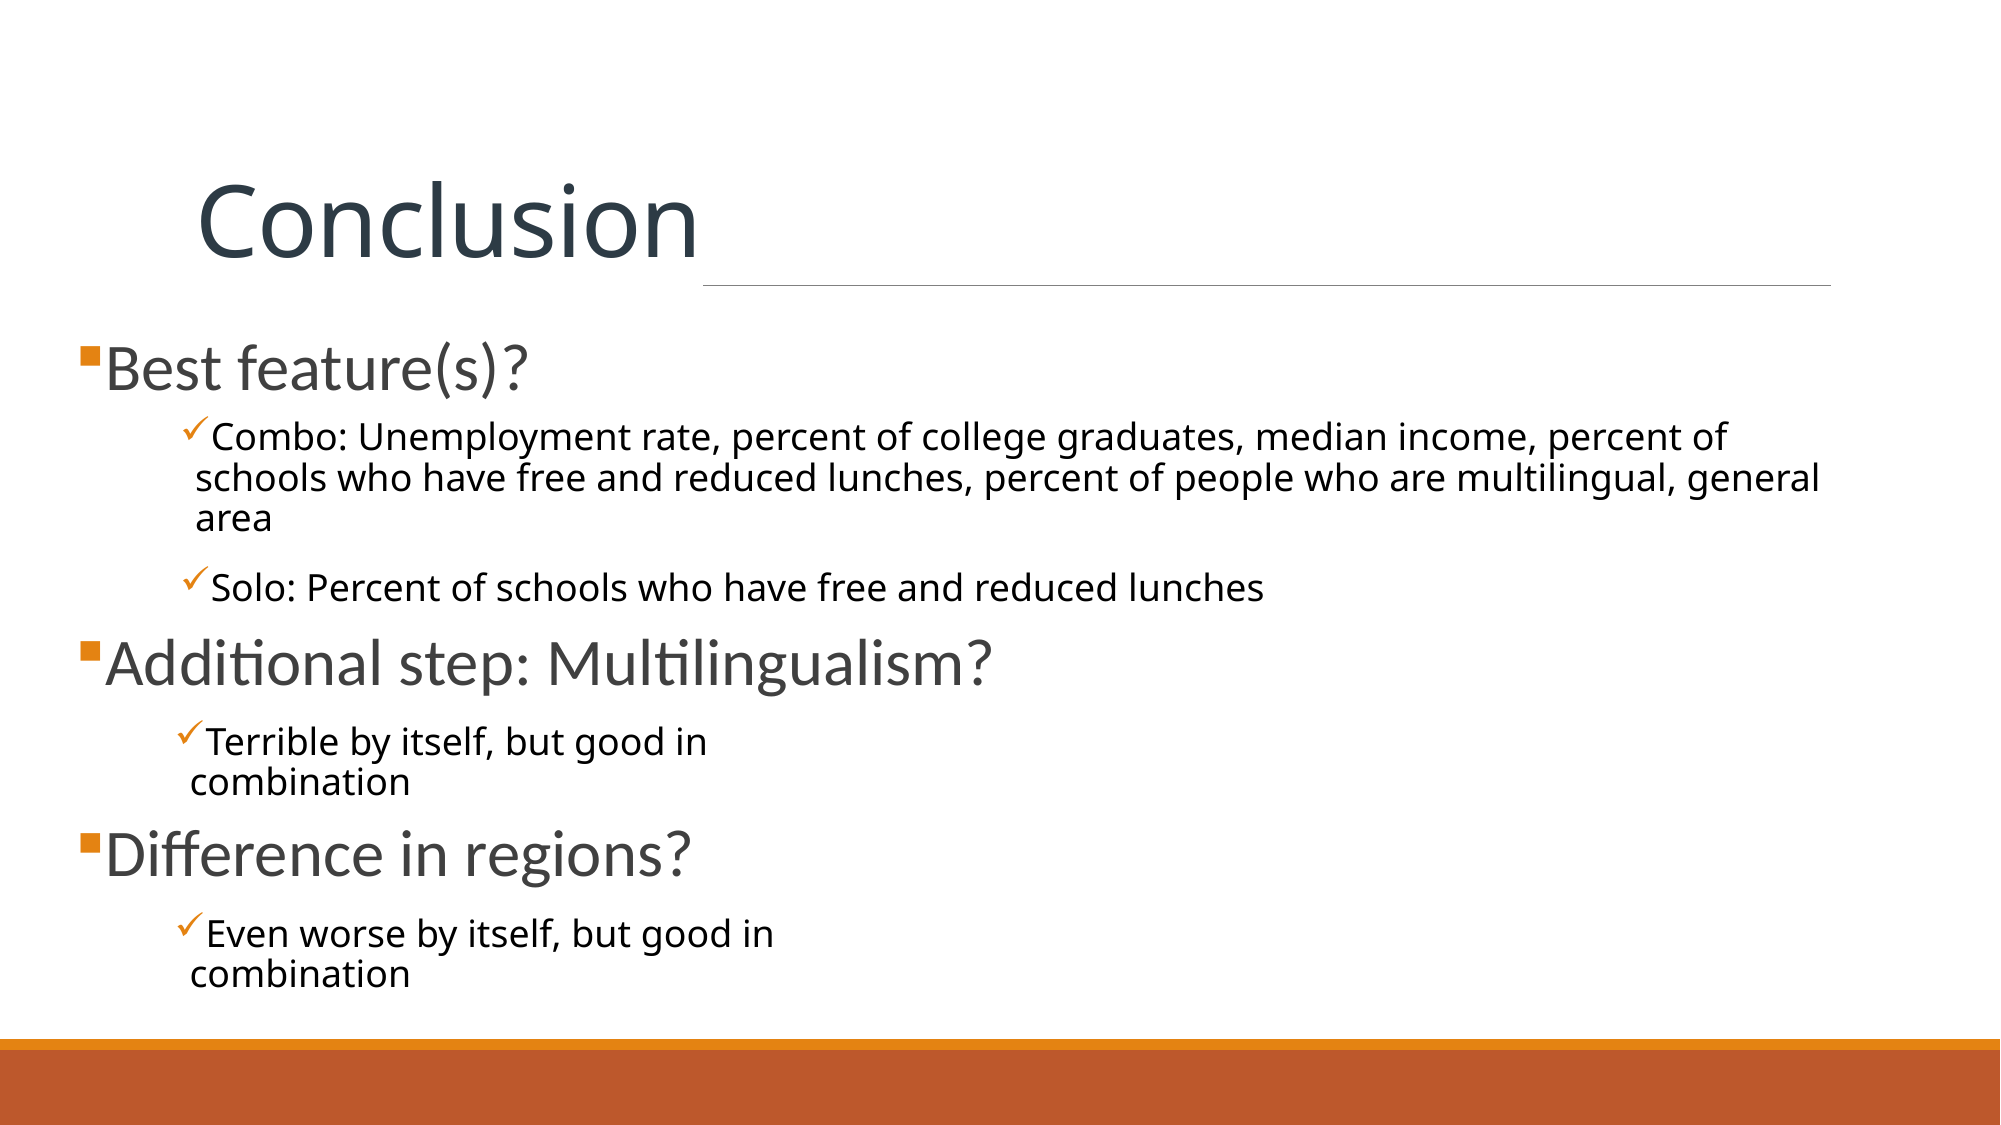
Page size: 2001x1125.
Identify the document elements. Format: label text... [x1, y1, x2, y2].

list Best feature(s)? [75, 325, 556, 399]
text_box Terrible by itself, but good in combination [174, 715, 900, 790]
text_box Even worse by itself, but good in combination [174, 907, 959, 981]
text_box Difference in regions? [74, 811, 706, 886]
text_box Additional step: Multilingualism? [75, 620, 1011, 694]
text_box Combo: Unemployment rate, percent of college graduates, median income, percent of schools who have free and reduced lunches, percent of people who are multilingual, general area Solo: Percent of schools who have free and reduced lunches [179, 410, 1830, 570]
title Conclusion [180, 47, 1830, 285]
